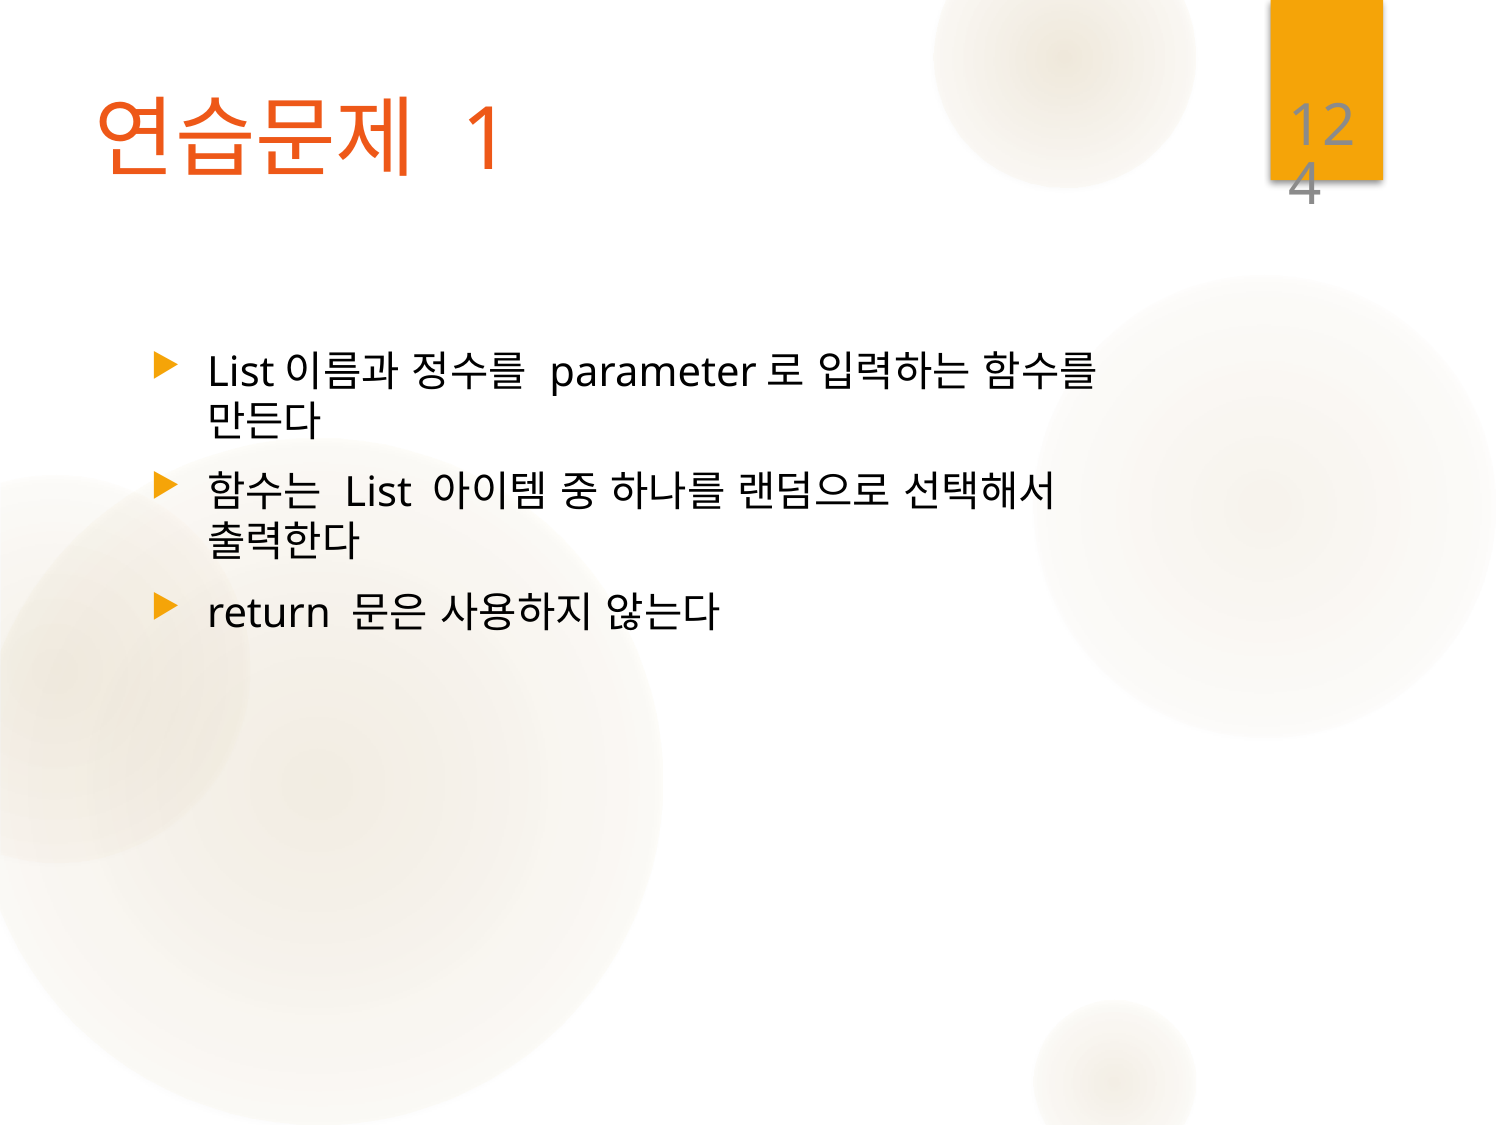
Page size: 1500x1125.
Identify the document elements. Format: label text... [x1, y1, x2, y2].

title 연습문제 1 [79, 74, 1237, 304]
slide_number 124 [1273, 48, 1378, 175]
list List이름과 정수를 parameter로 입력하는 함수를 만든다 함수는 List 아이템 중 하나를 랜덤으로 선택해서 출력한다 return 문은 사용하지 않는다 [135, 336, 1237, 1025]
